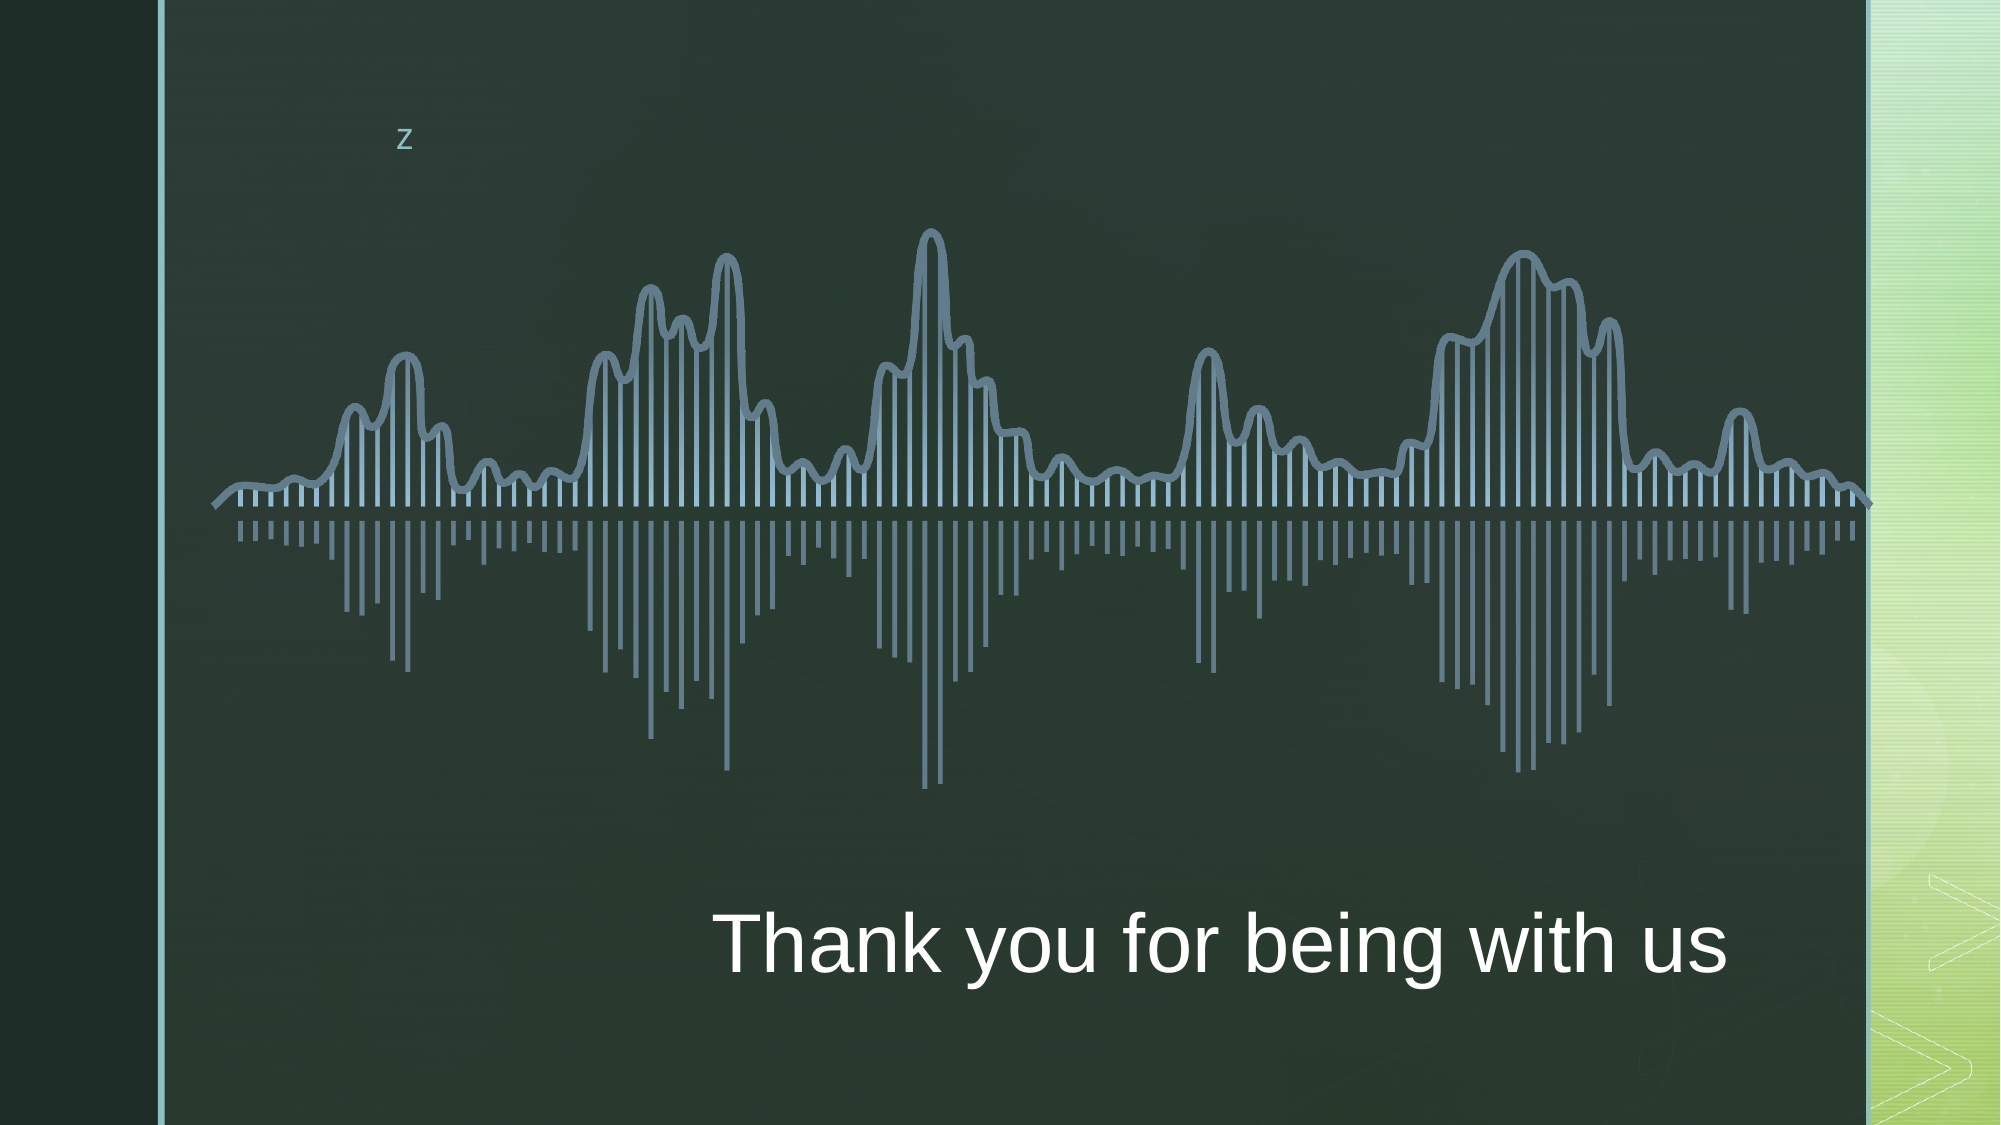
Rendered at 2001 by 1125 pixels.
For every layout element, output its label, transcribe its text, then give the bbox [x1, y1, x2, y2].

title Thank you for being with us [567, 893, 1874, 1070]
picture [209, 0, 2001, 1125]
